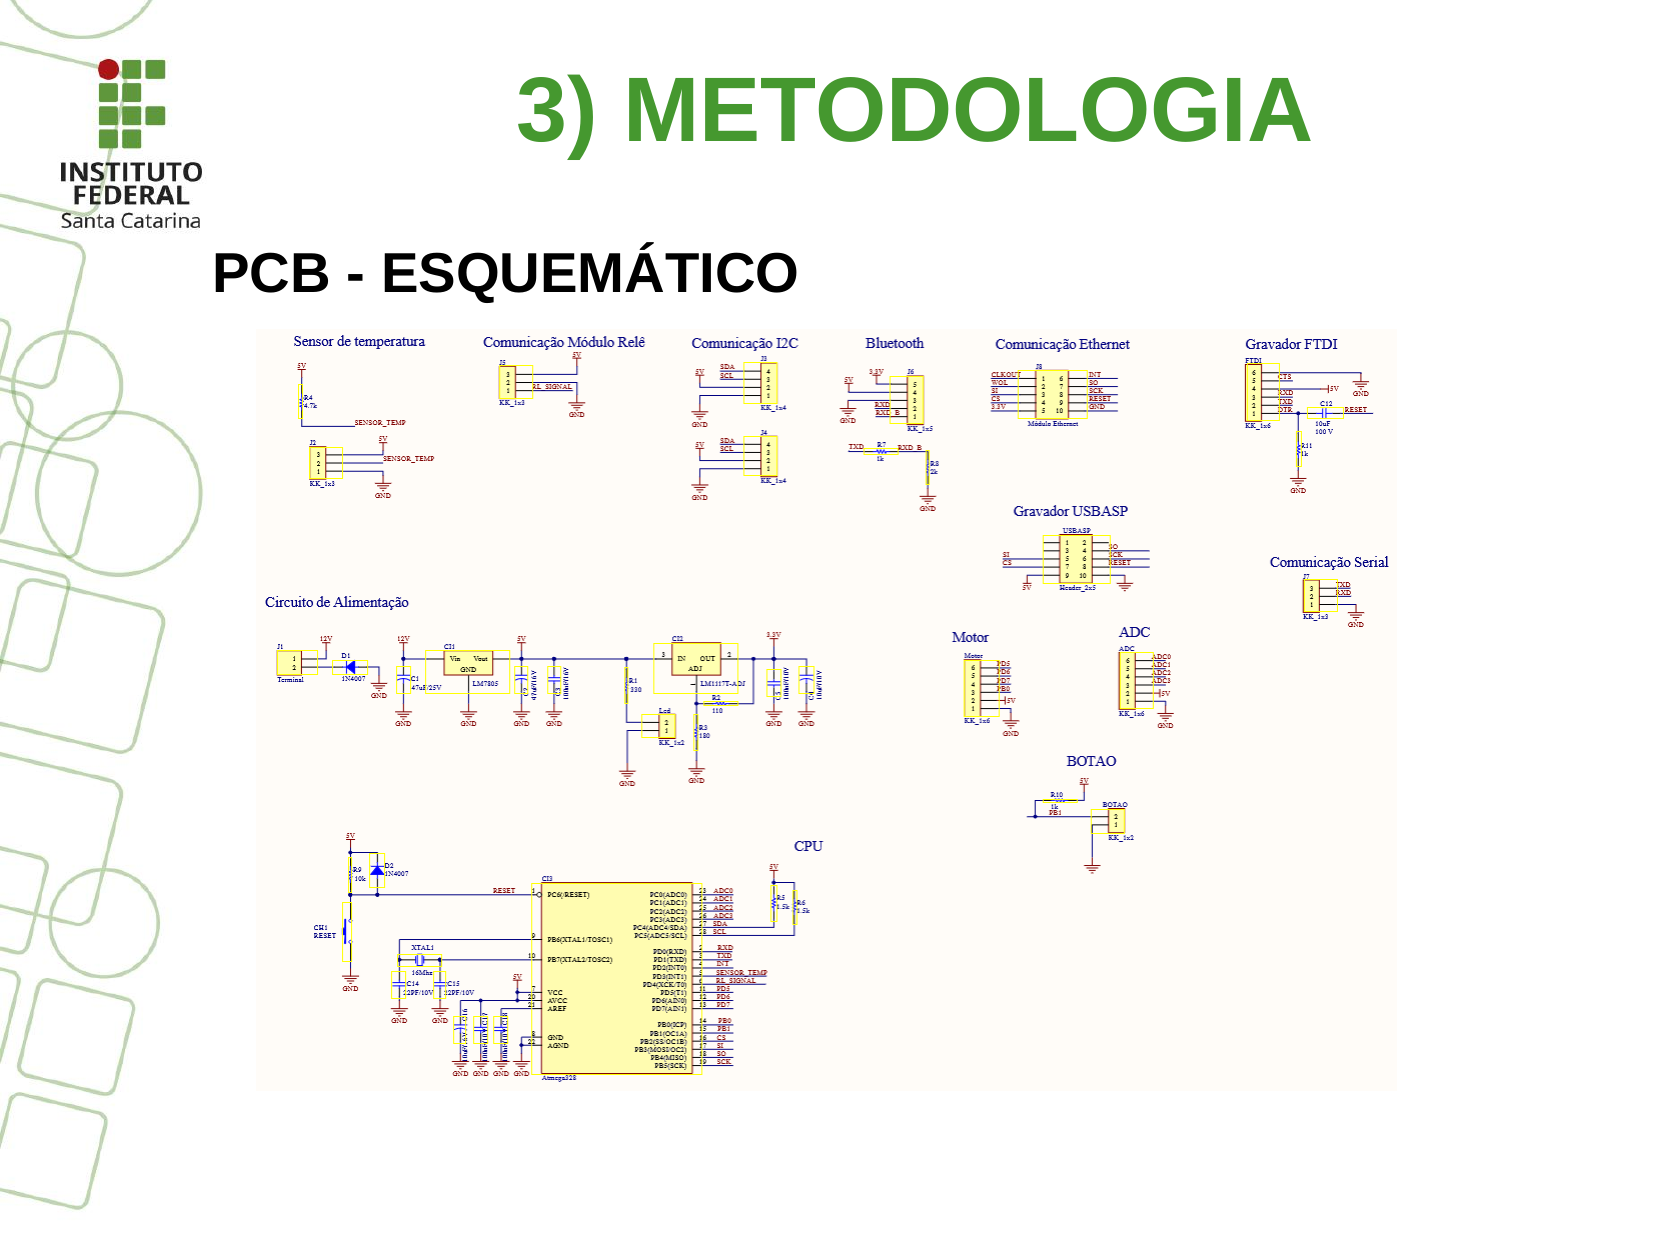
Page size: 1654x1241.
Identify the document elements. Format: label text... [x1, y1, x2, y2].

picture [0, 0, 1654, 1241]
list PCB - ESQUEMÁTICO [212, 186, 1460, 1183]
title 3) METODOLOGIA [259, 1, 1571, 209]
